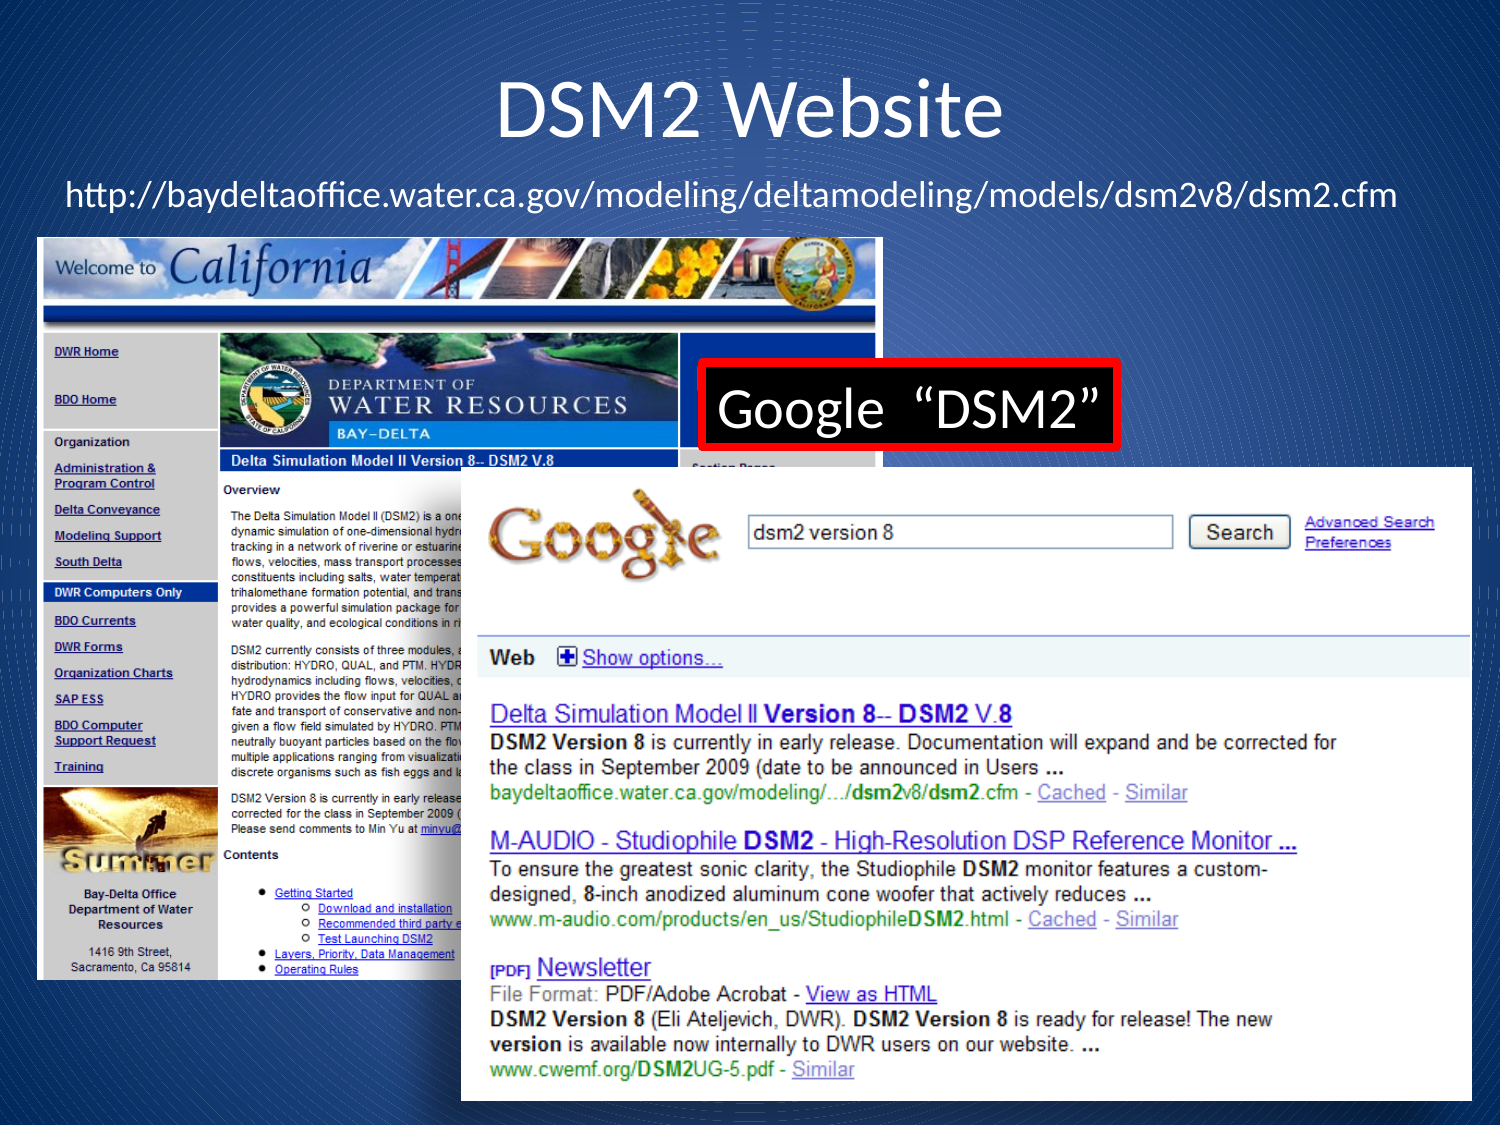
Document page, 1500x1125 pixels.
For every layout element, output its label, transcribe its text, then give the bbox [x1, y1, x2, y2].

text_box http://baydeltaoffice.water.ca.gov/modeling/deltamodeling/models/dsm2v8/dsm2.cfm [49, 162, 1463, 223]
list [37, 237, 883, 981]
title DSM2 Website [75, 45, 1425, 162]
picture [462, 468, 1471, 1101]
text_box Google “DSM2” [887, 362, 1118, 448]
